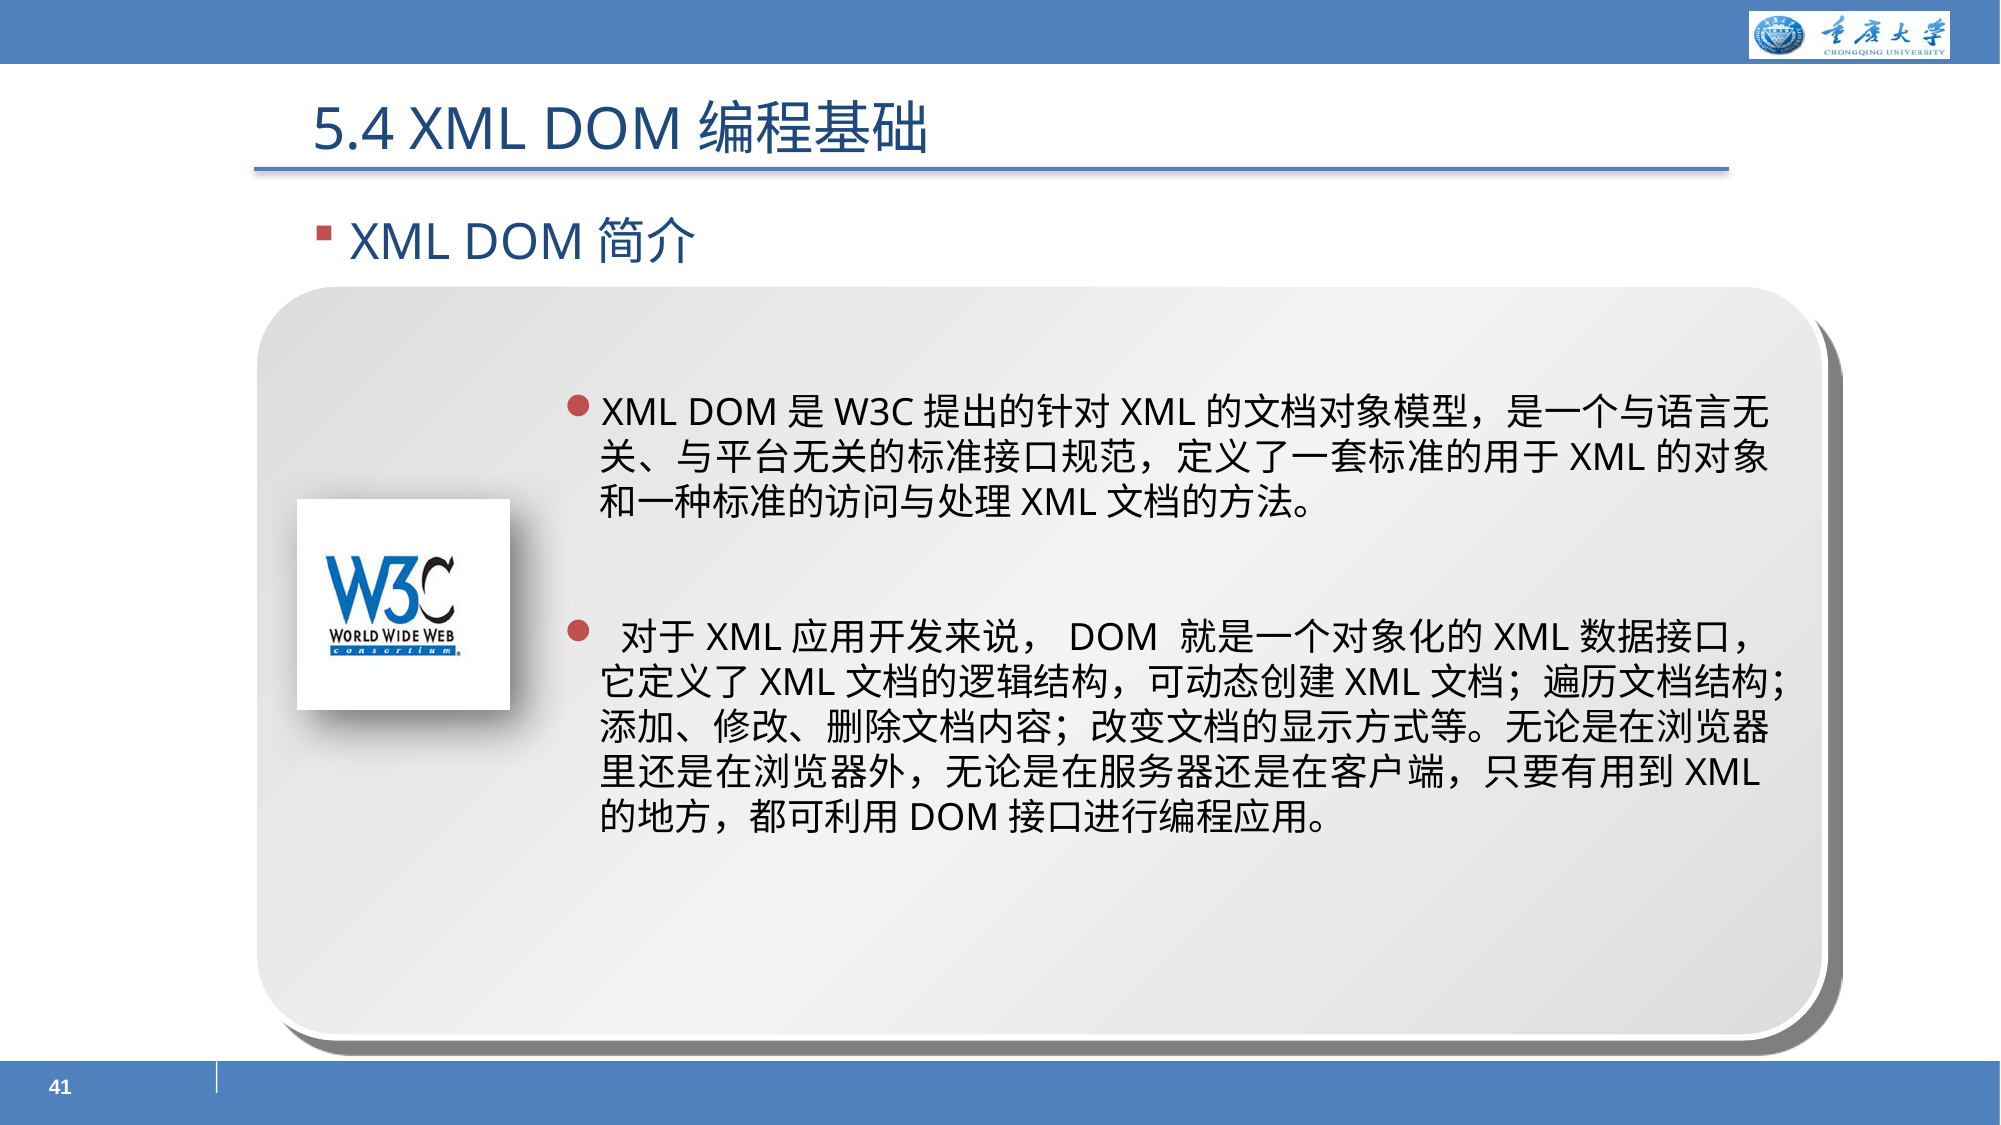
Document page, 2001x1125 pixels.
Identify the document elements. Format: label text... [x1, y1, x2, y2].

list XML DOM简介 [297, 201, 1573, 283]
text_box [253, 283, 1826, 1038]
title 5.4 XML DOM编程基础 [297, 87, 1650, 165]
slide_number 41 [33, 1066, 255, 1120]
picture [1749, 11, 1950, 59]
picture [297, 499, 510, 710]
